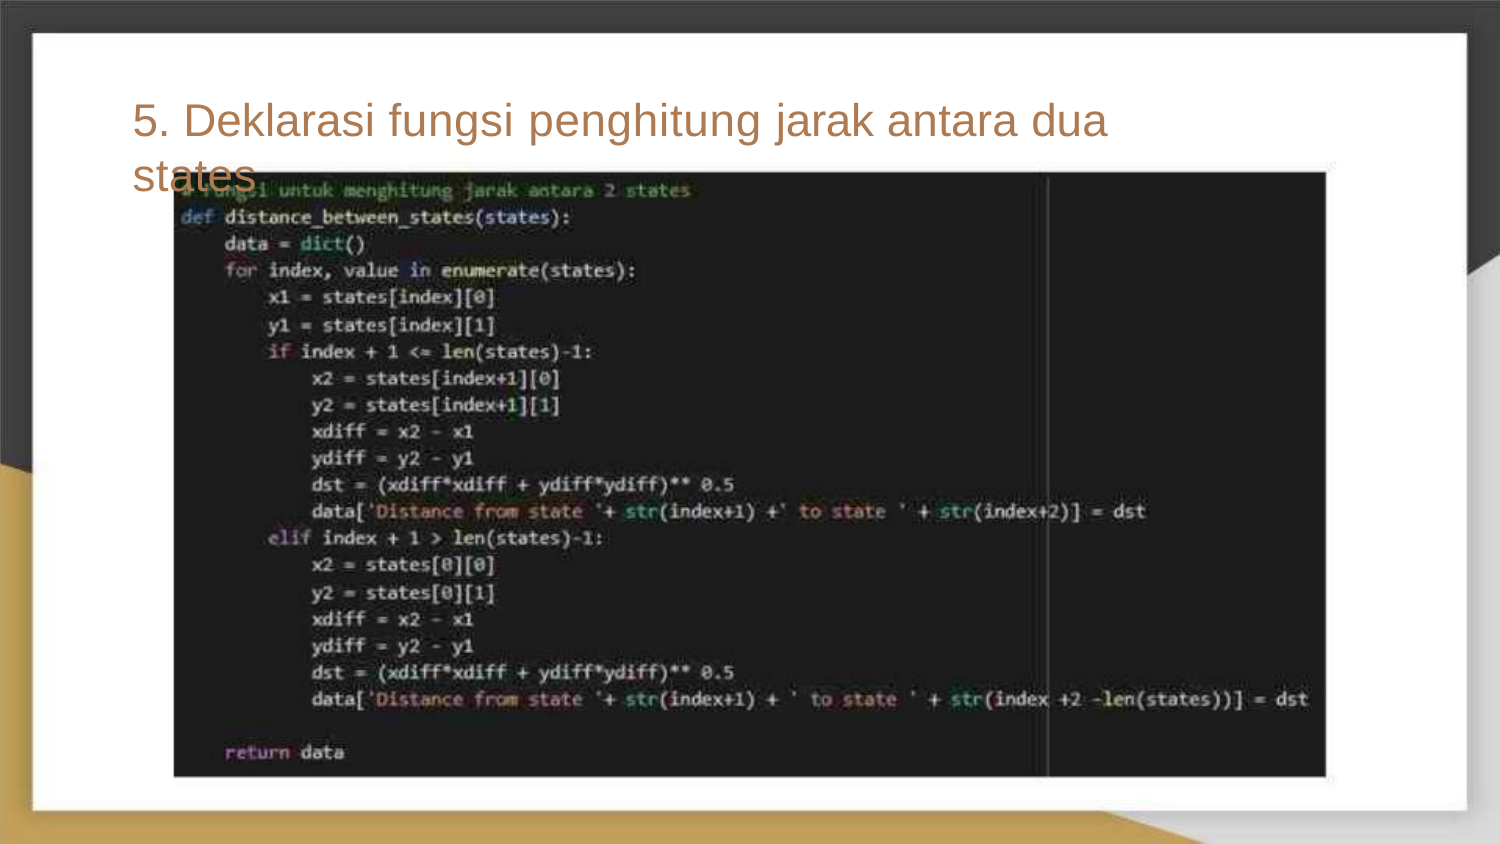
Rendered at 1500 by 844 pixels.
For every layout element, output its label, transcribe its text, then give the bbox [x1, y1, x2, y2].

title 5. Deklarasi fungsi penghitung jarak antara dua states [130, 88, 1242, 232]
text_box [0, 0, 1500, 844]
